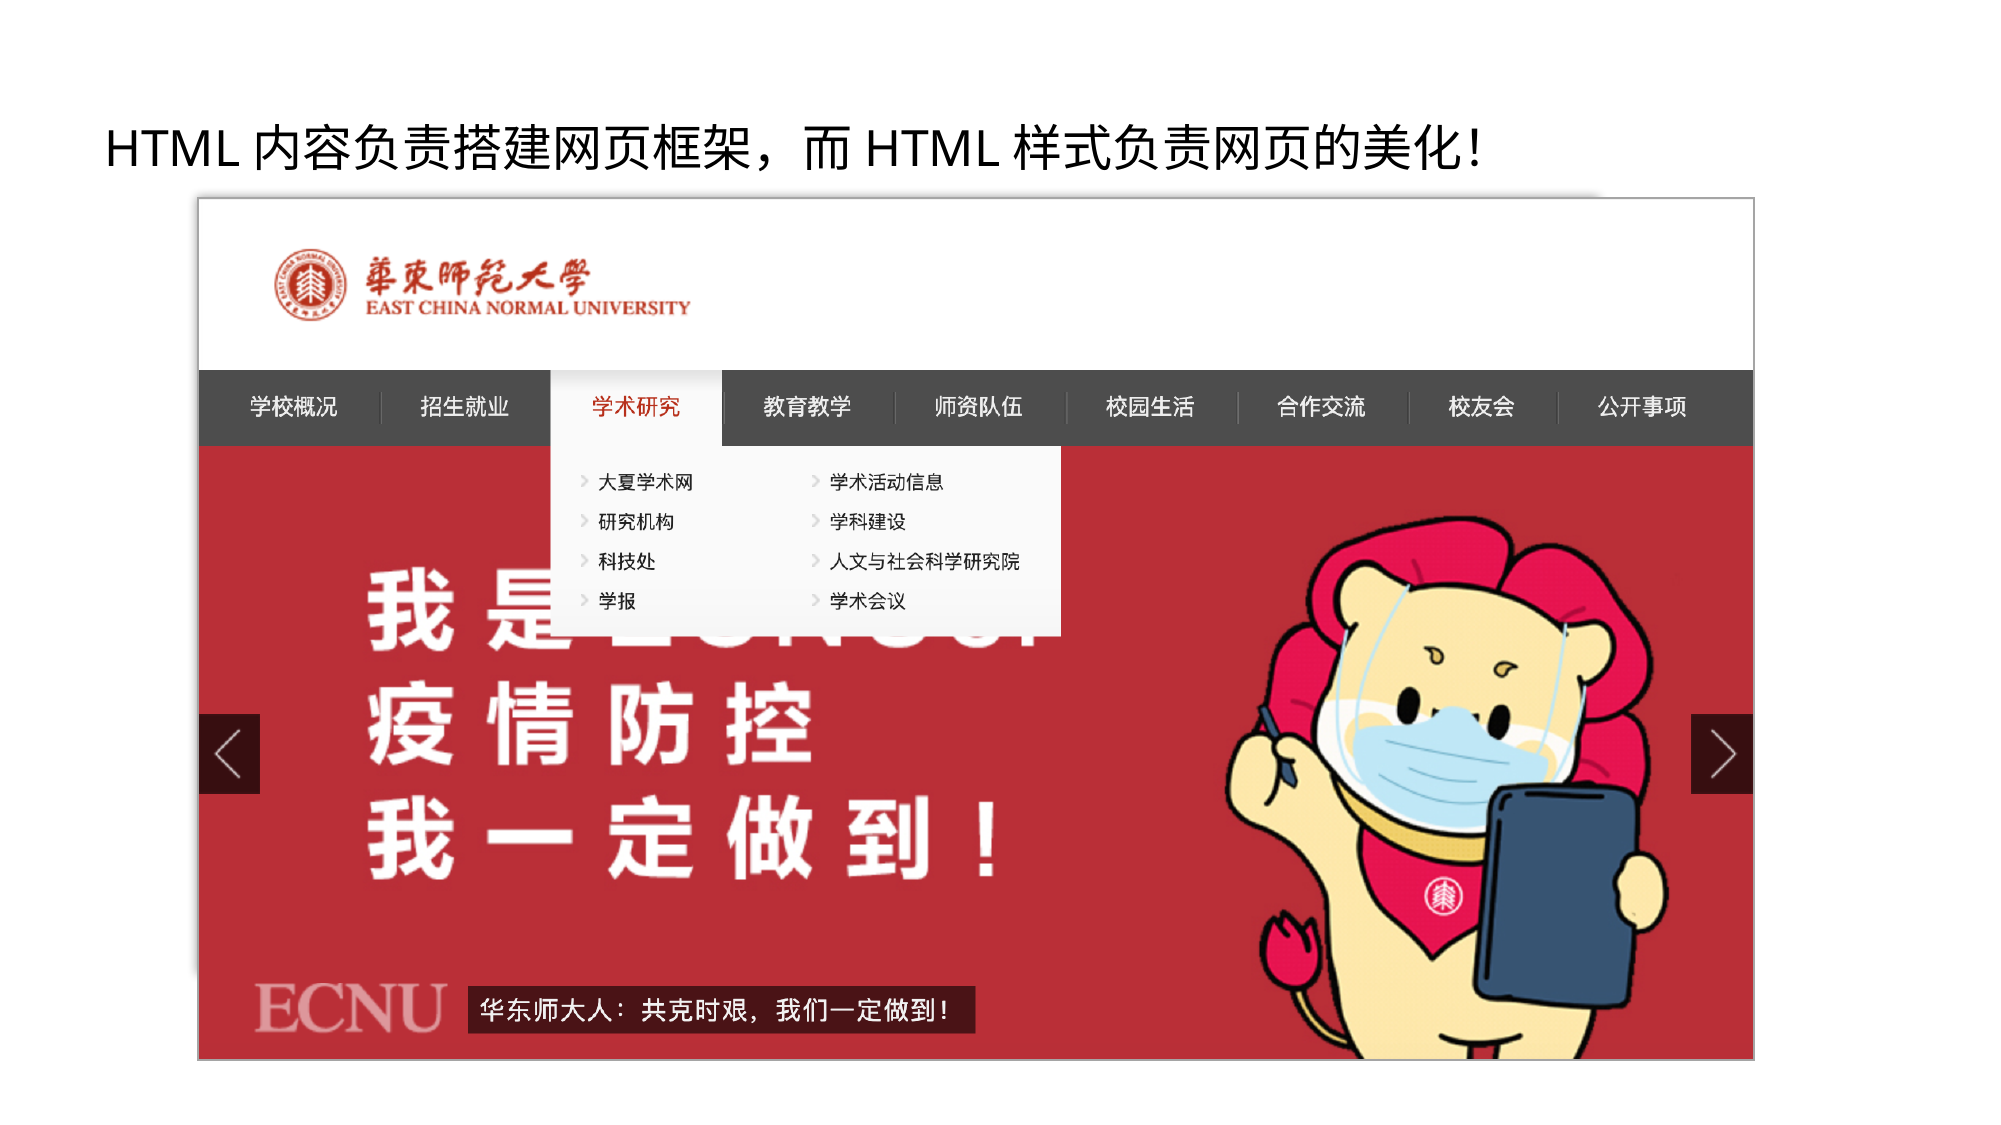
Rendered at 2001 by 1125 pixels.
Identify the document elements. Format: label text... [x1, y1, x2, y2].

list HTML内容负责搭建网页框架，而HTML样式负责网页的美化！ [89, 115, 1863, 563]
picture [198, 198, 1754, 1060]
